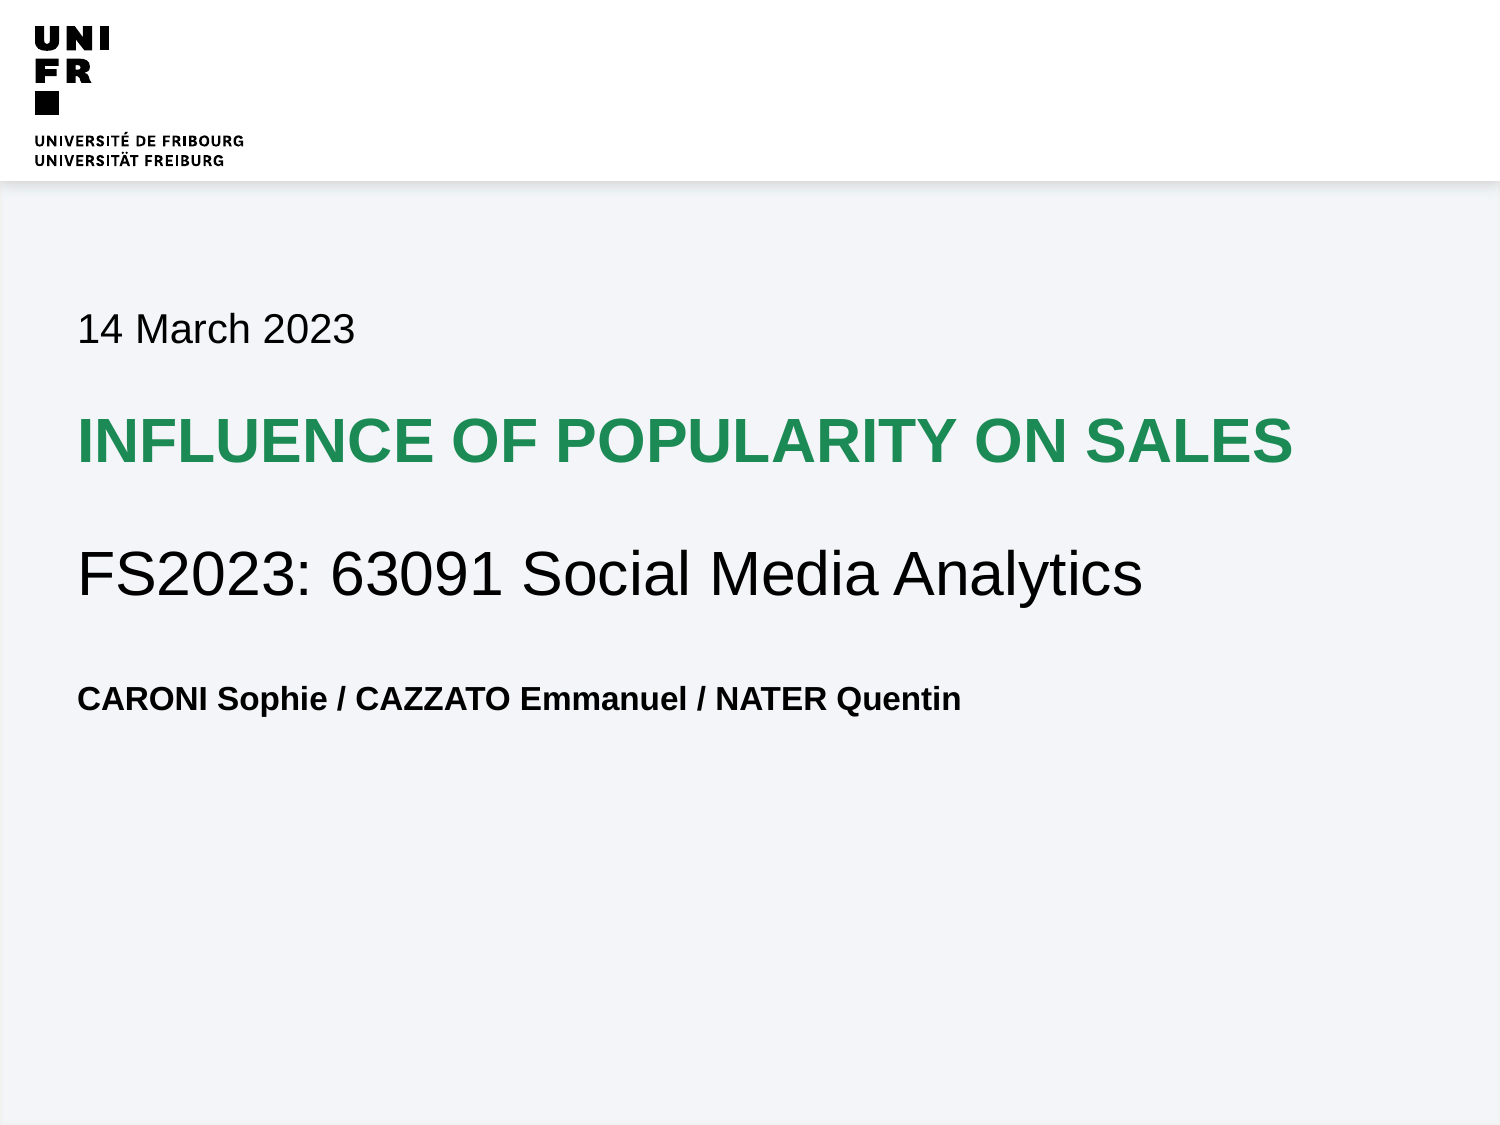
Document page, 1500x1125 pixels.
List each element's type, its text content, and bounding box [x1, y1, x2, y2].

list 14 March 2023 Influence of popularity on sales FS2023: 63091 Social Media Analytics CARONI Sophie / CAZZATO Emmanuel / NATER Quentin [77, 295, 1436, 1042]
picture [0, 181, 1500, 1125]
